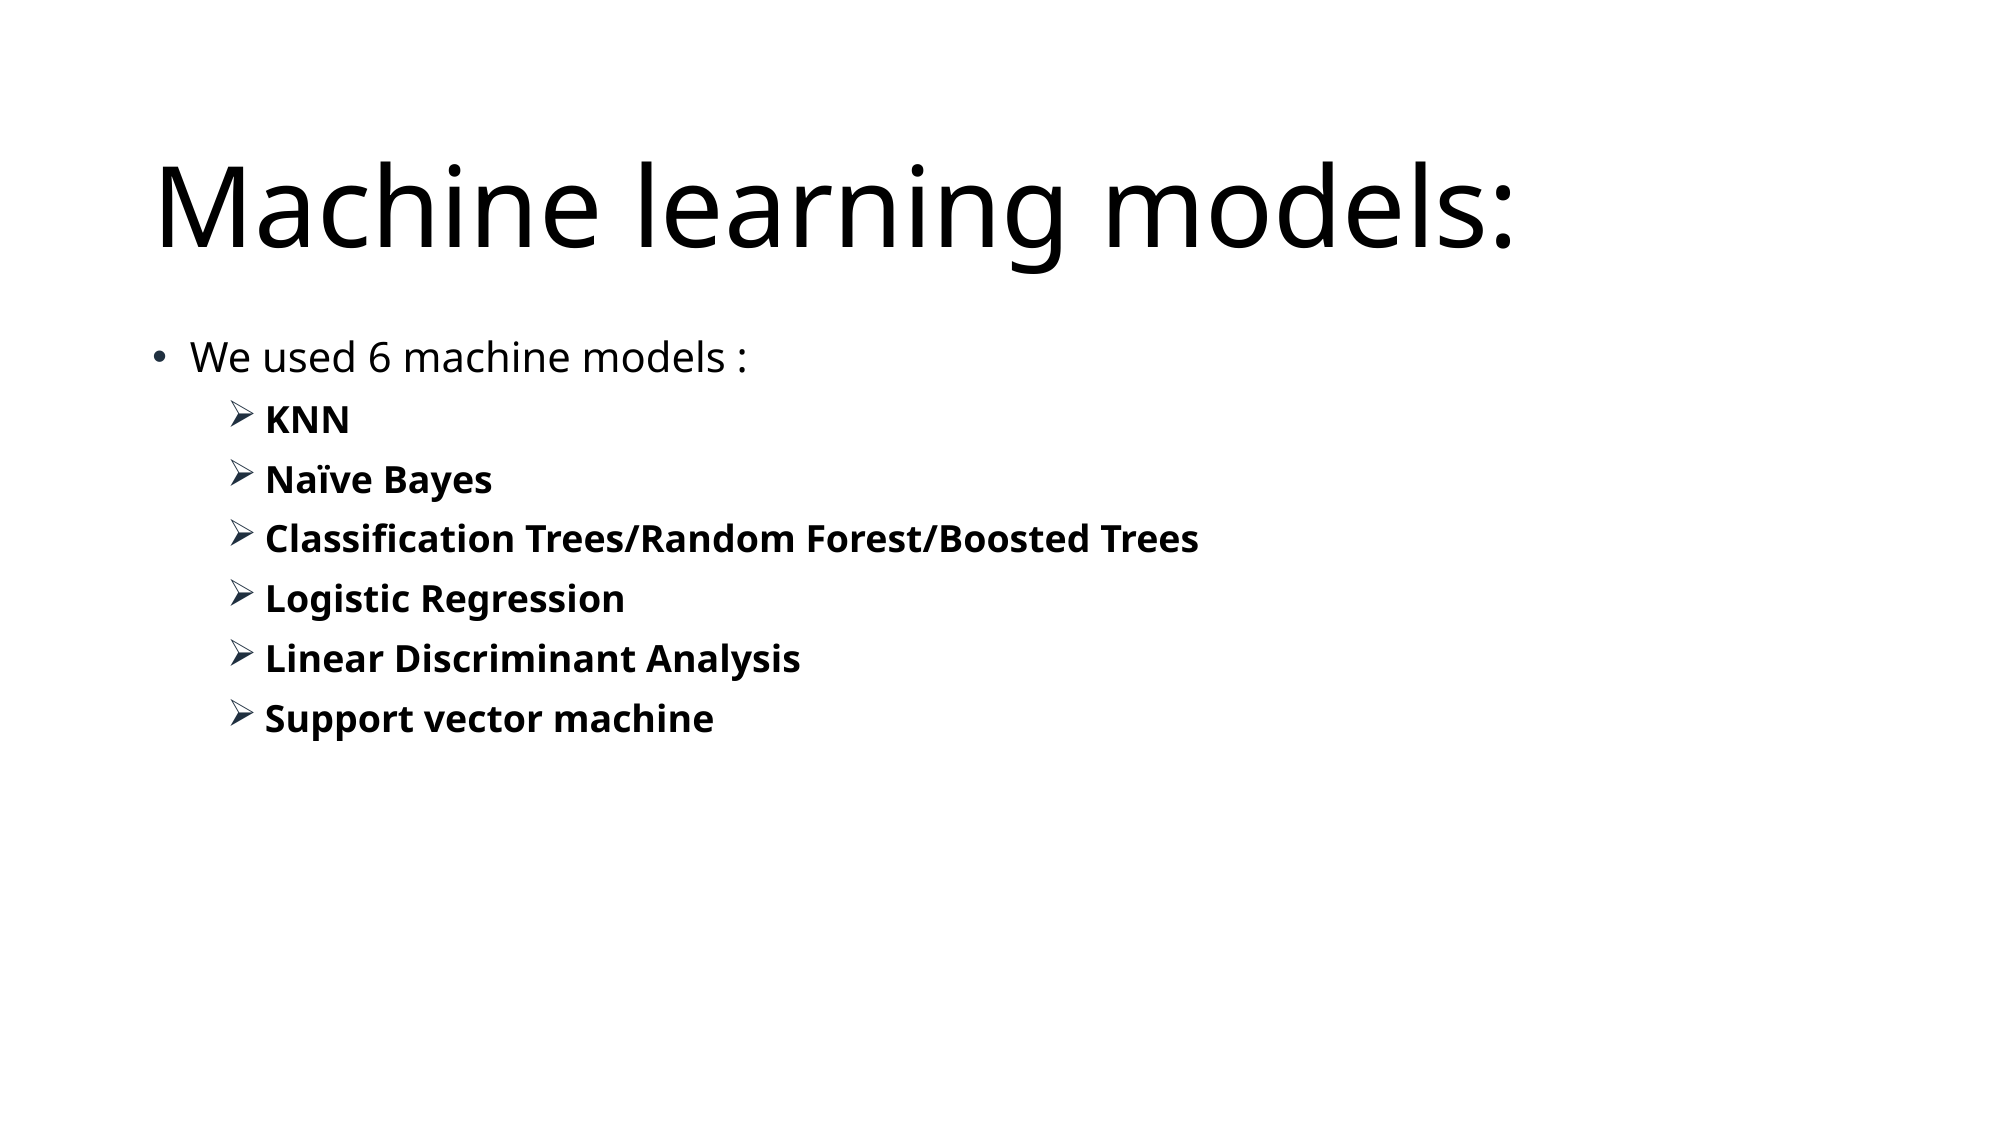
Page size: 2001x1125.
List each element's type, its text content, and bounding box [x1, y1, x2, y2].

title Machine learning models: [137, 59, 1863, 278]
list We used 6 machine models : KNN Naïve Bayes Classification Trees/Random Forest/Boosted Trees Logistic Regression Linear Discriminant Analysis Support vector machine [137, 318, 1863, 1014]
